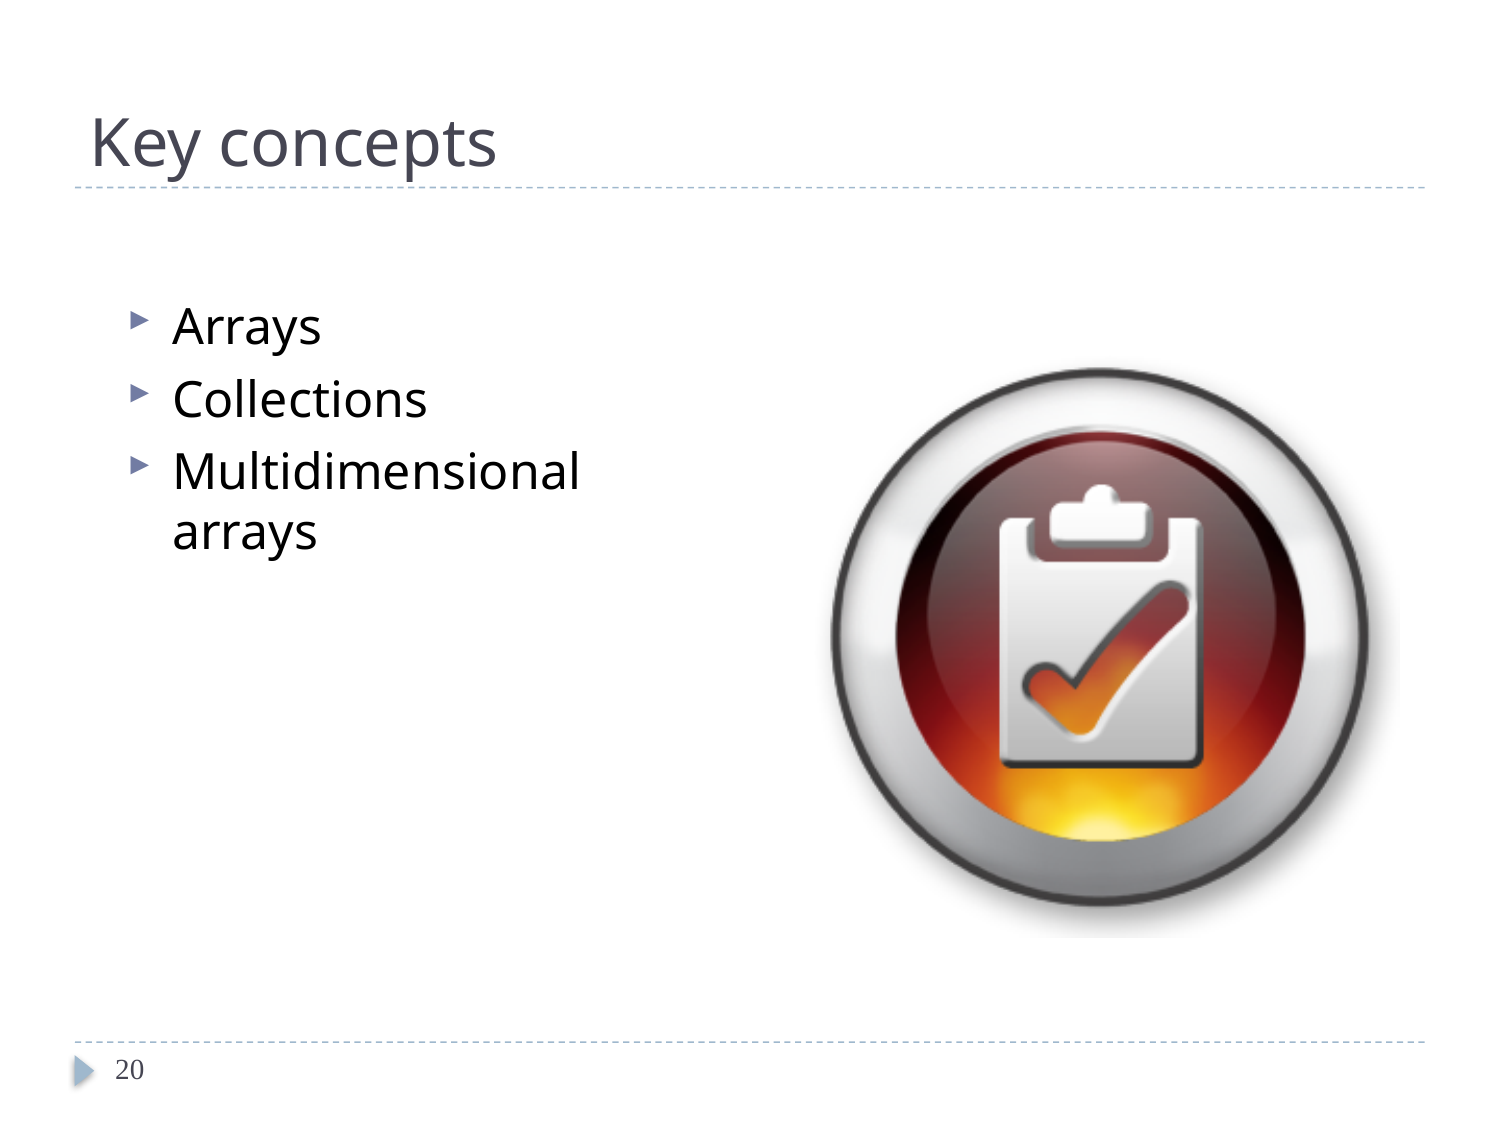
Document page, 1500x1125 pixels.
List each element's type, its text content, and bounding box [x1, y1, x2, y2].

slide_number 20 [100, 1042, 426, 1103]
picture [799, 337, 1401, 938]
title Key concepts [75, 37, 1425, 188]
list Arrays Collections Multidimensional arrays [112, 287, 738, 963]
